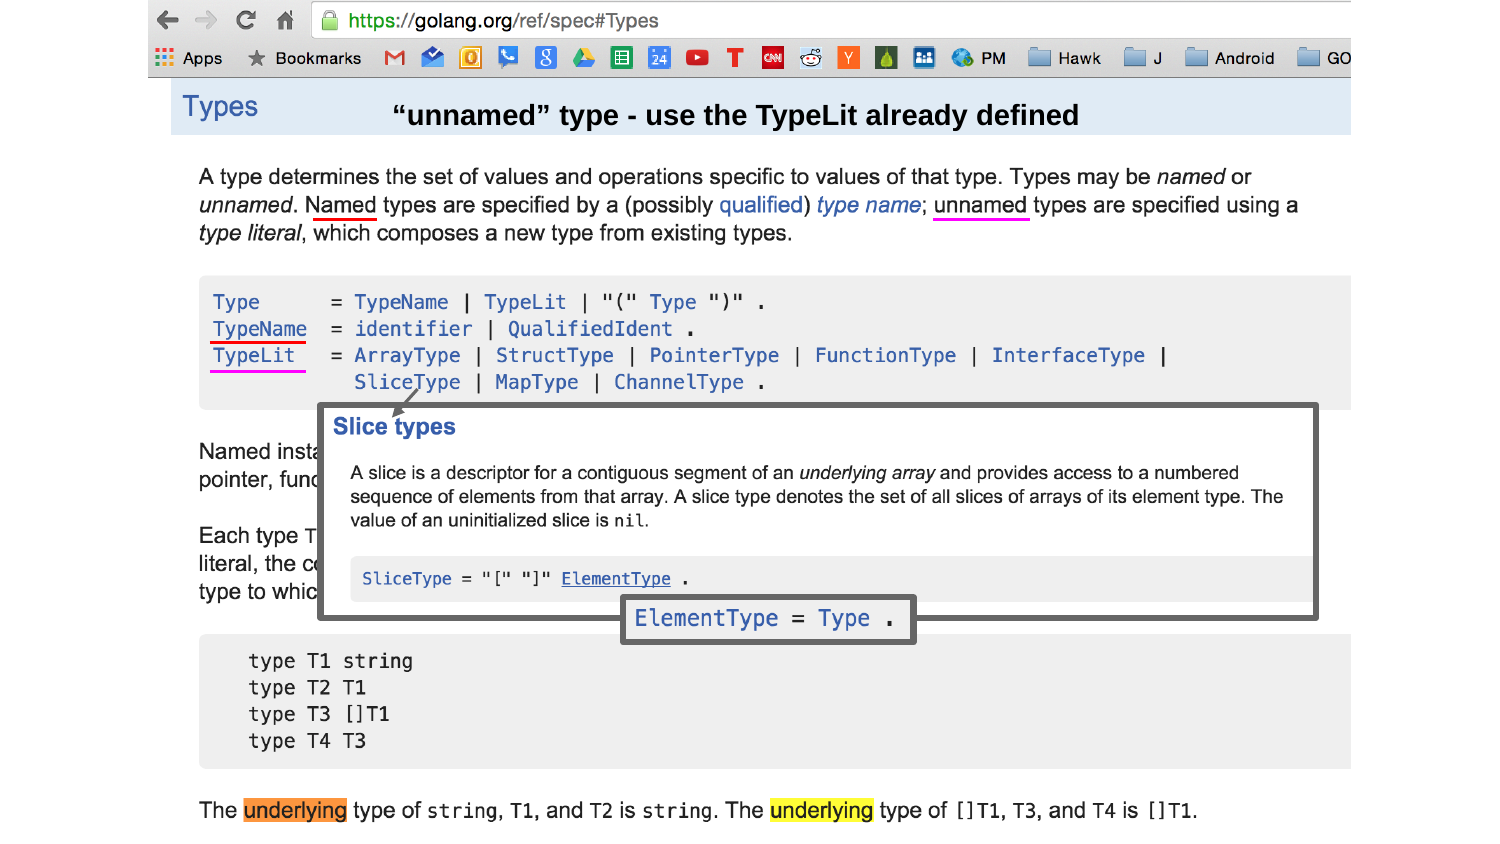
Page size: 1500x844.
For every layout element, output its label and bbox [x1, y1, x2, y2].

text_box [391, 388, 418, 418]
picture [148, 0, 1352, 844]
